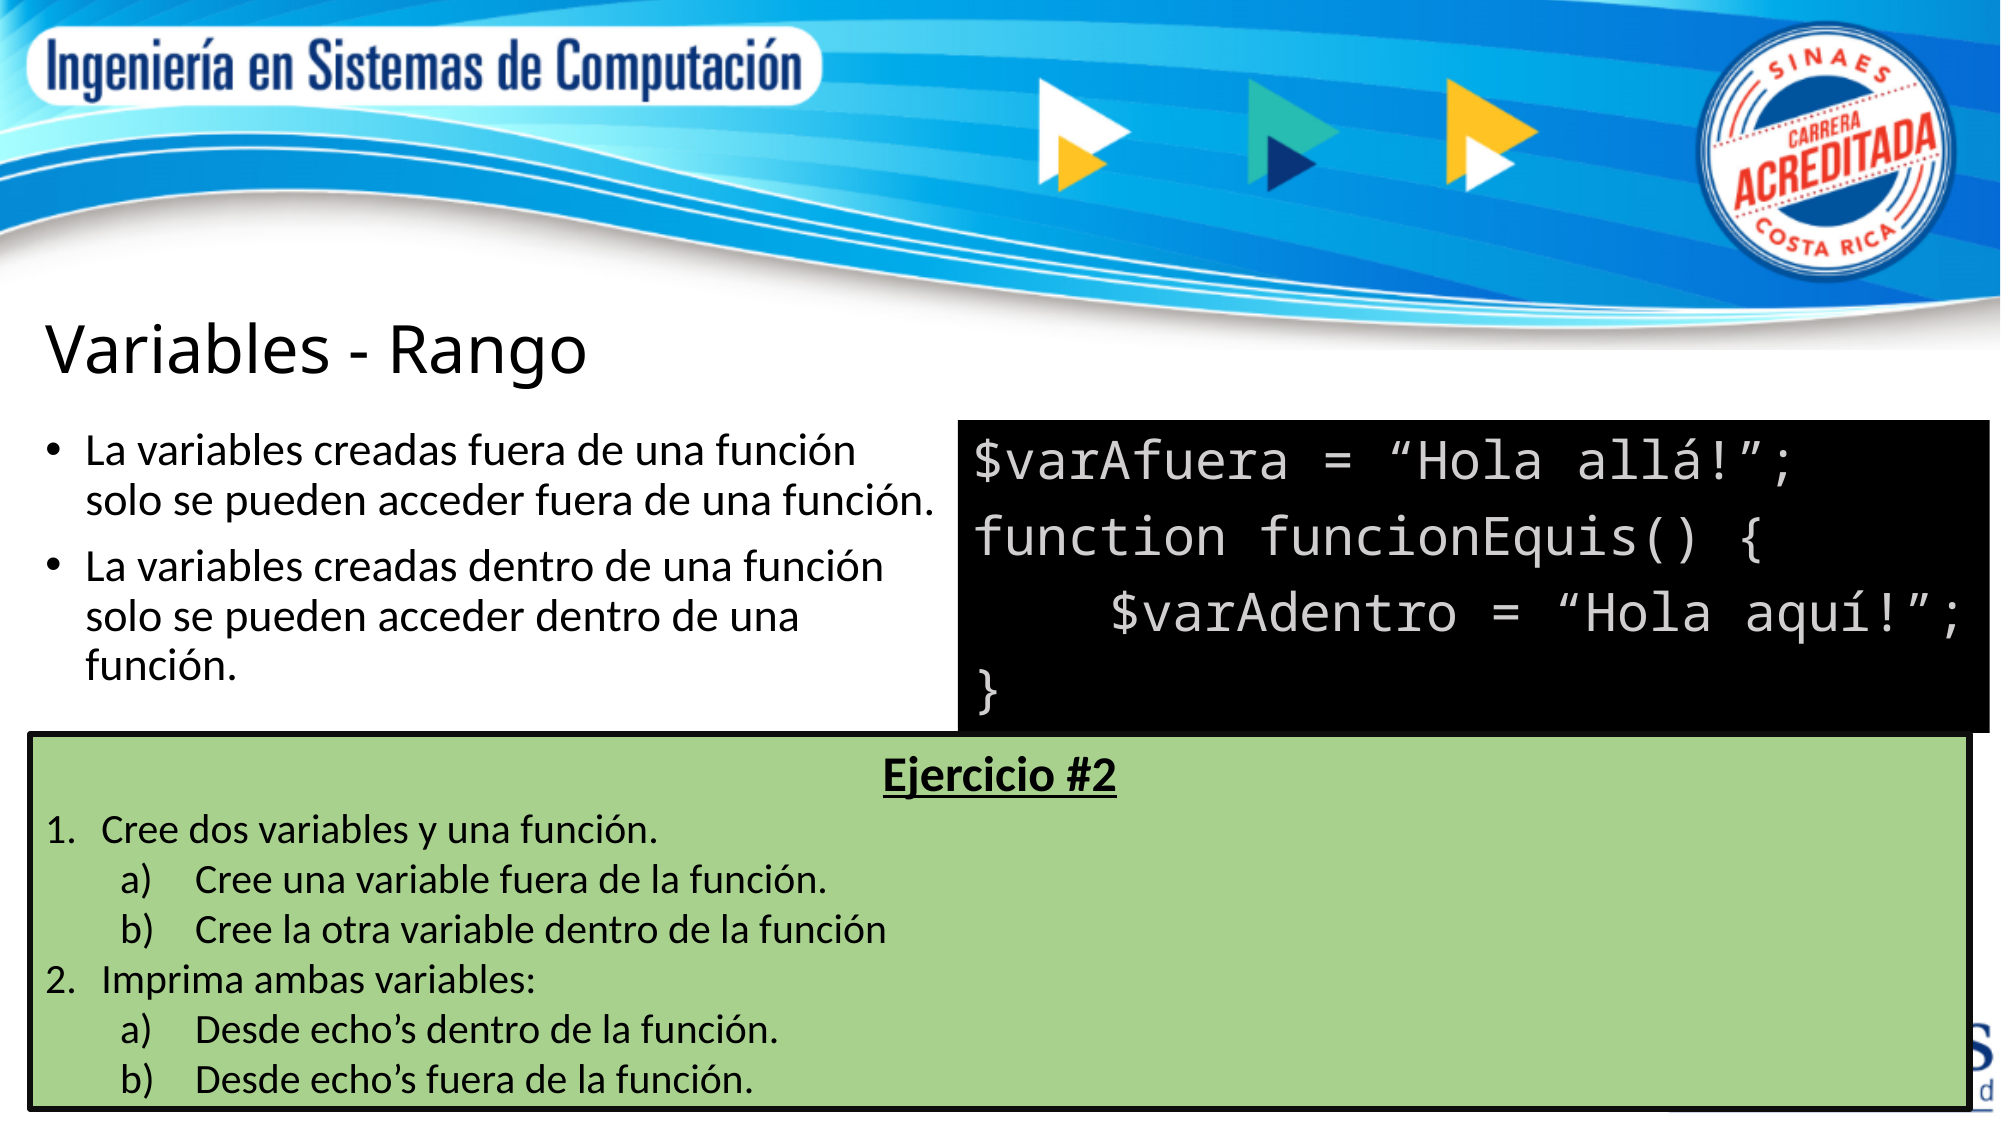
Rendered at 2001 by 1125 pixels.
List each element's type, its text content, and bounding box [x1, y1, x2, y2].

picture [0, 0, 2001, 350]
text_box Ejercicio #2 Cree dos variables y una función. Cree una variable fuera de la función. Cree la otra variable dentro de la función Imprima ambas variables: Desde echo’s dentro de la función. Desde echo’s fuera de la función. [30, 734, 1970, 1109]
title Variables - Rango [30, 247, 783, 396]
picture [1659, 943, 2001, 1119]
list La variables creadas fuera de una función solo se pueden acceder fuera de una función. La variables creadas dentro de una función solo se pueden acceder dentro de una función. [30, 418, 958, 733]
list $varAfuera = “Hola allá!”; function funcionEquis() { $varAdentro = “Hola aquí!”; } [958, 420, 1990, 733]
